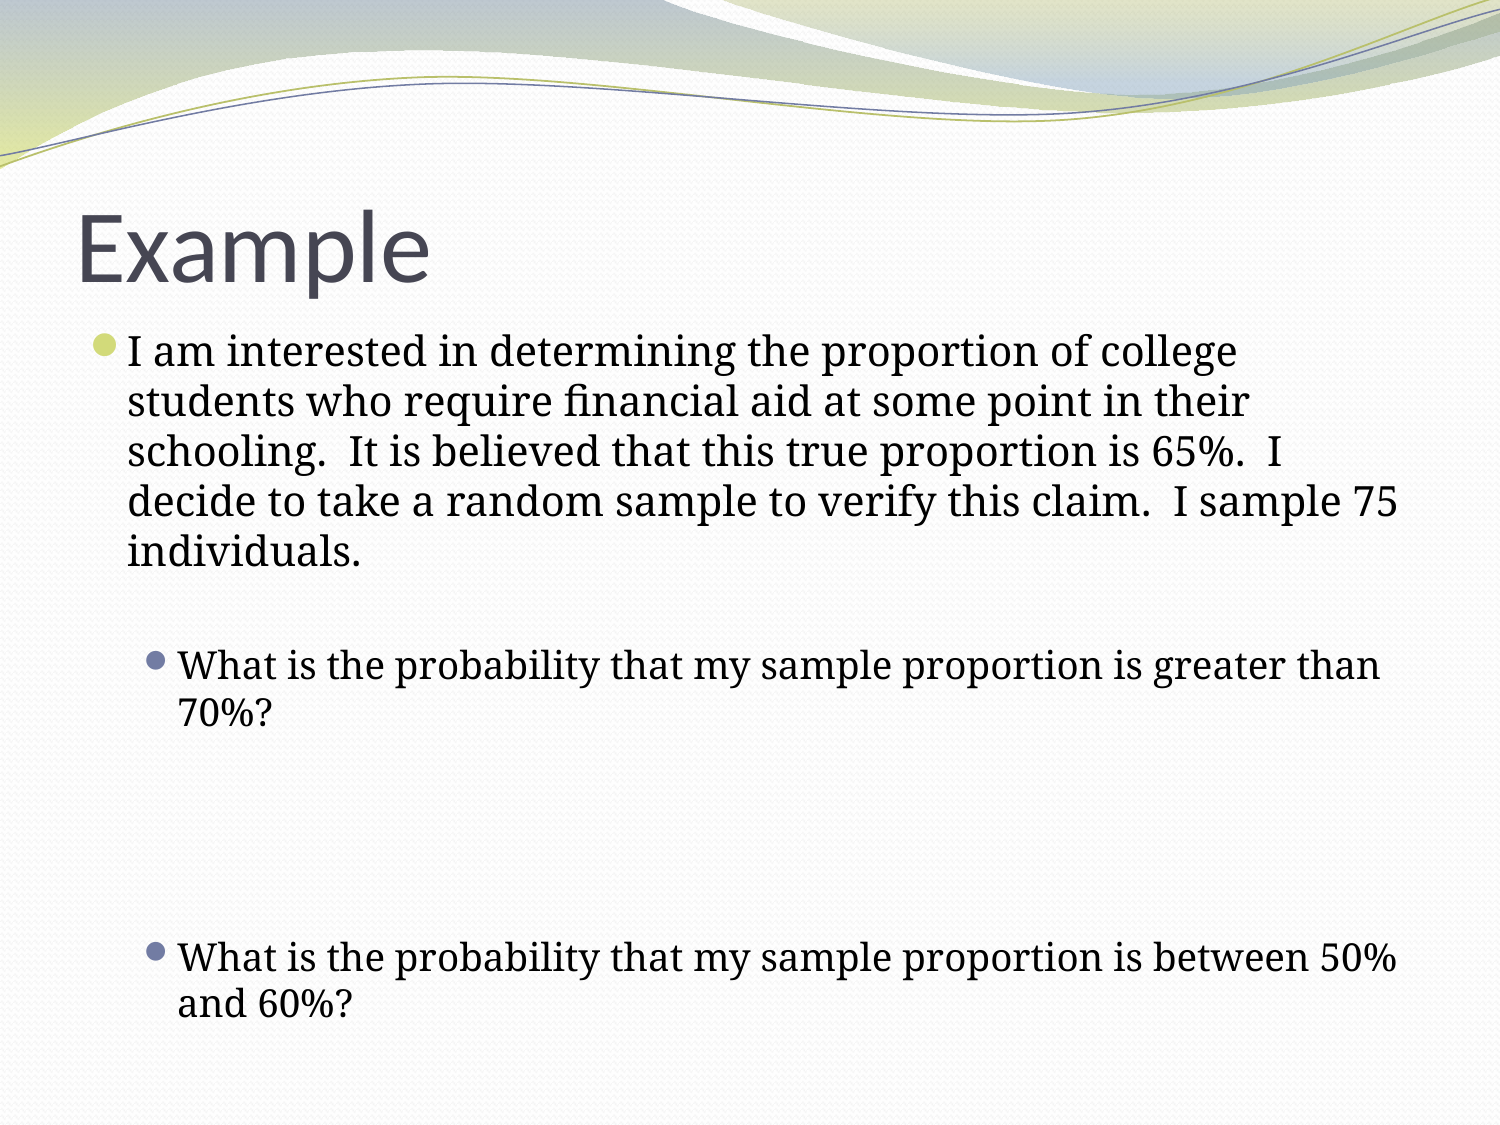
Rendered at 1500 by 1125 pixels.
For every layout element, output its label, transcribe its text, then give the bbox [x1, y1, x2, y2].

list I am interested in determining the proportion of college students who require financial aid at some point in their schooling. It is believed that this true proportion is 65%. I decide to take a random sample to verify this claim. I sample 75 individuals. What is the probability that my sample proportion is greater than 70%? What is the probability that my sample proportion is between 50% and 60%? [75, 317, 1425, 1038]
title Example [75, 115, 1425, 303]
